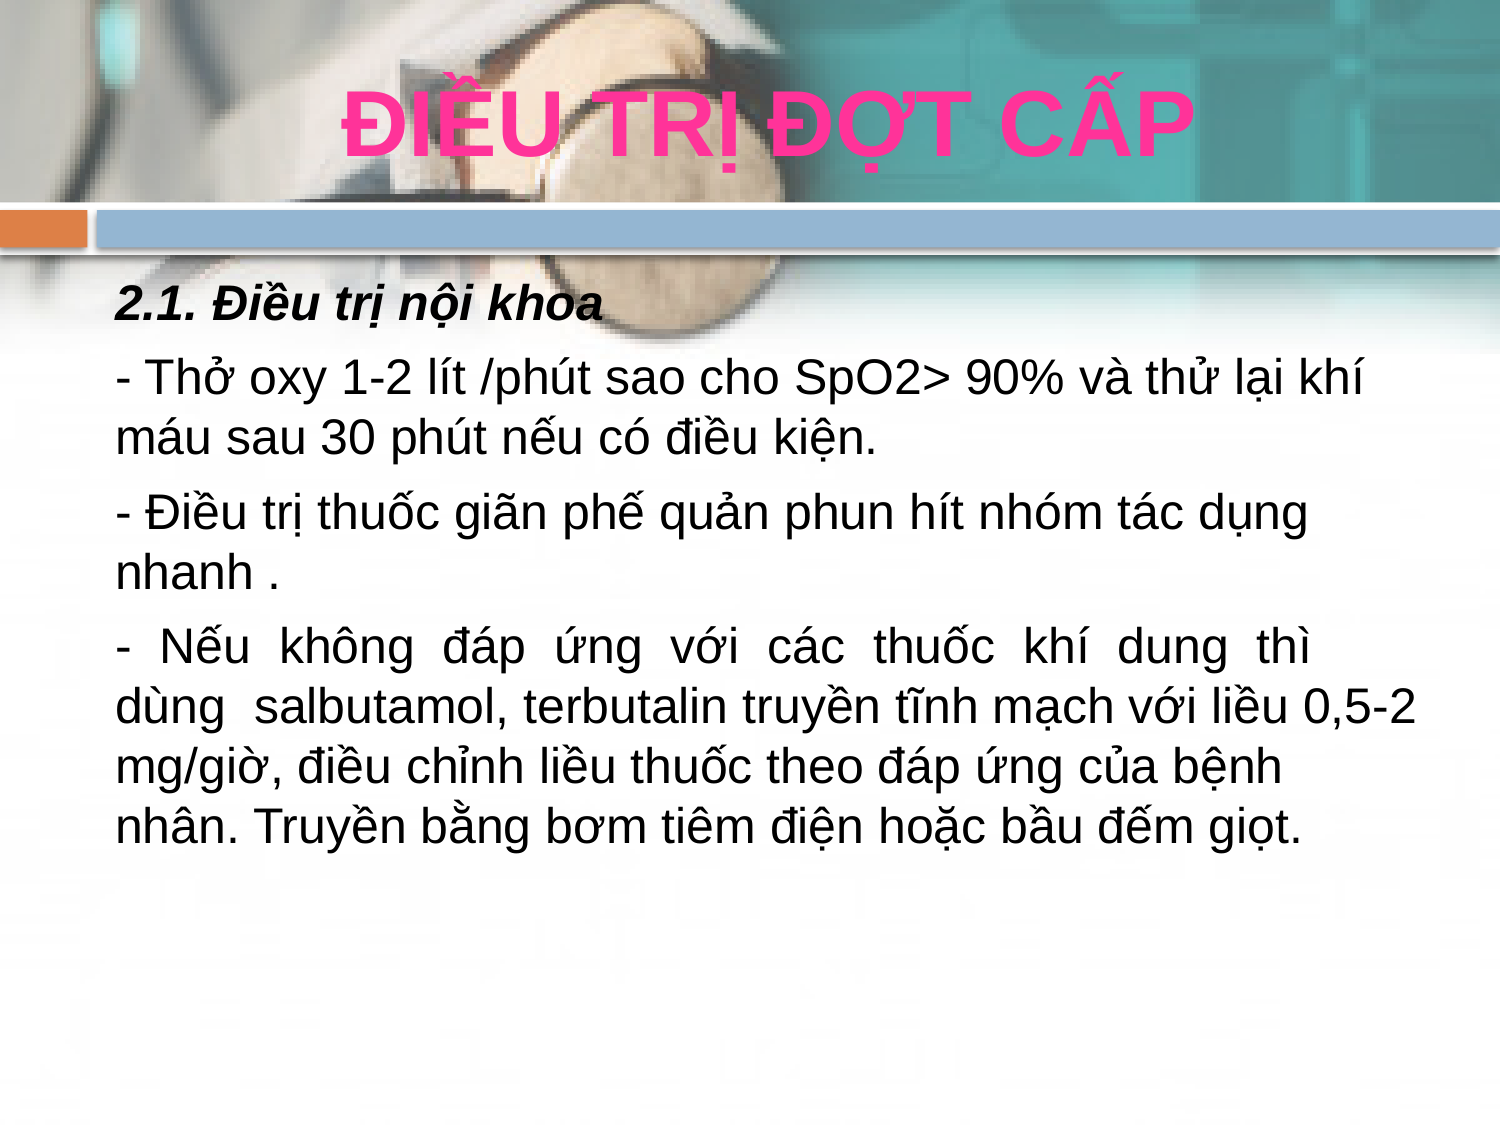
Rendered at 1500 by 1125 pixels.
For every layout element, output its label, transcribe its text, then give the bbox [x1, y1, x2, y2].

title ĐIỀU TRỊ ĐỢT CẤP [100, 37, 1438, 200]
list 2.1. Điều trị nội khoa - Thở oxy 1-2 lít /phút sao cho SpO2> 90% và thử lại khí máu sau 30 phút nếu có điều kiện. - Điều trị thuốc giãn phế quản phun hít nhóm tác dụng nhanh . - Nếu không đáp ứng với các thuốc khí dung thì dùng salbutamol, terbutalin truyền tĩnh mạch với liều 0,5-2 mg/giờ, điều chỉnh liều thuốc theo đáp ứng của bệnh nhân. Truyền bằng bơm tiêm điện hoặc bầu đếm giọt. [100, 262, 1438, 1000]
